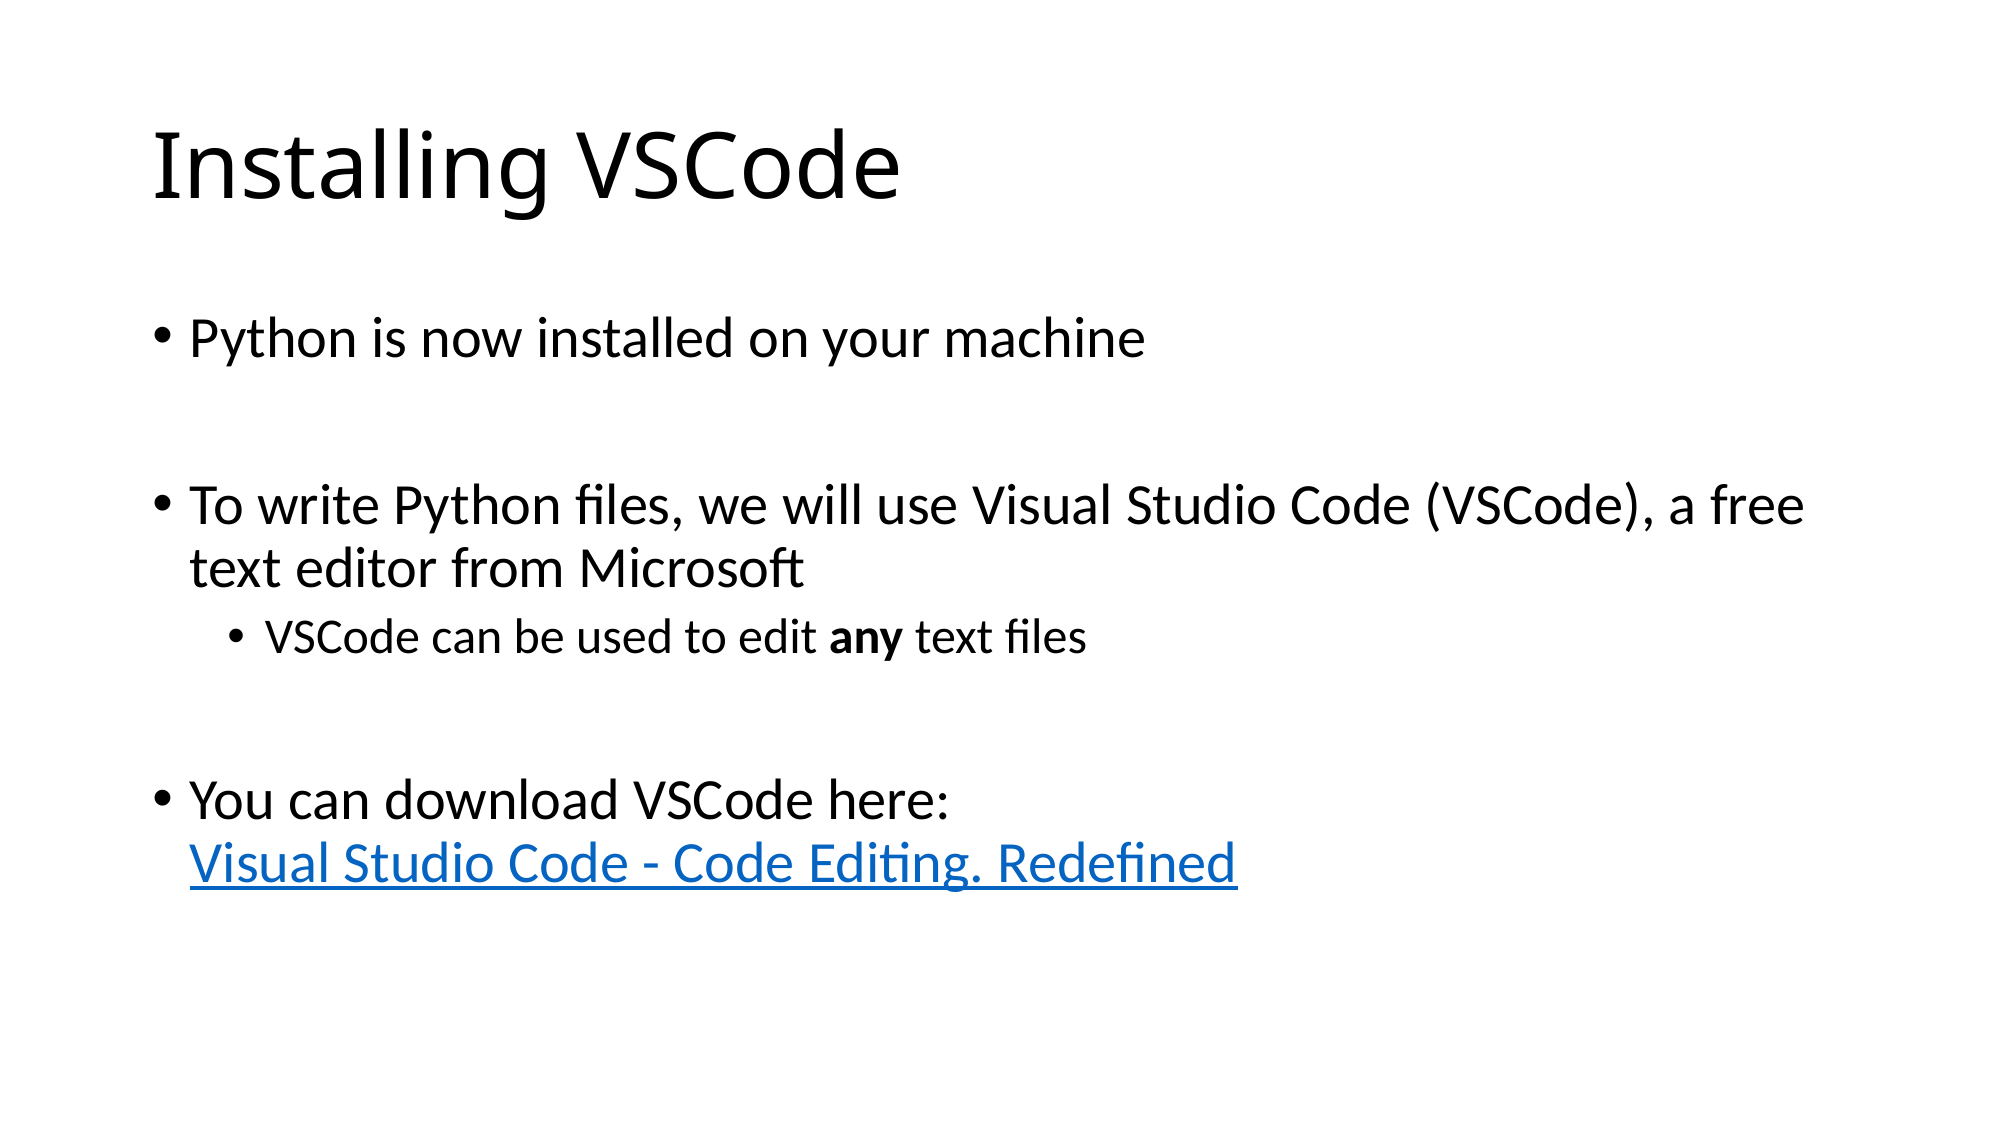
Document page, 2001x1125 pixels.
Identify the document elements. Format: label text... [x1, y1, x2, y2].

list Python is now installed on your machine To write Python files, we will use Visual Studio Code (VSCode), a free text editor from Microsoft VSCode can be used to edit any text files You can download VSCode here: Visual Studio Code - Code Editing. Redefined [137, 299, 1863, 1014]
title Installing VSCode [137, 59, 1863, 278]
